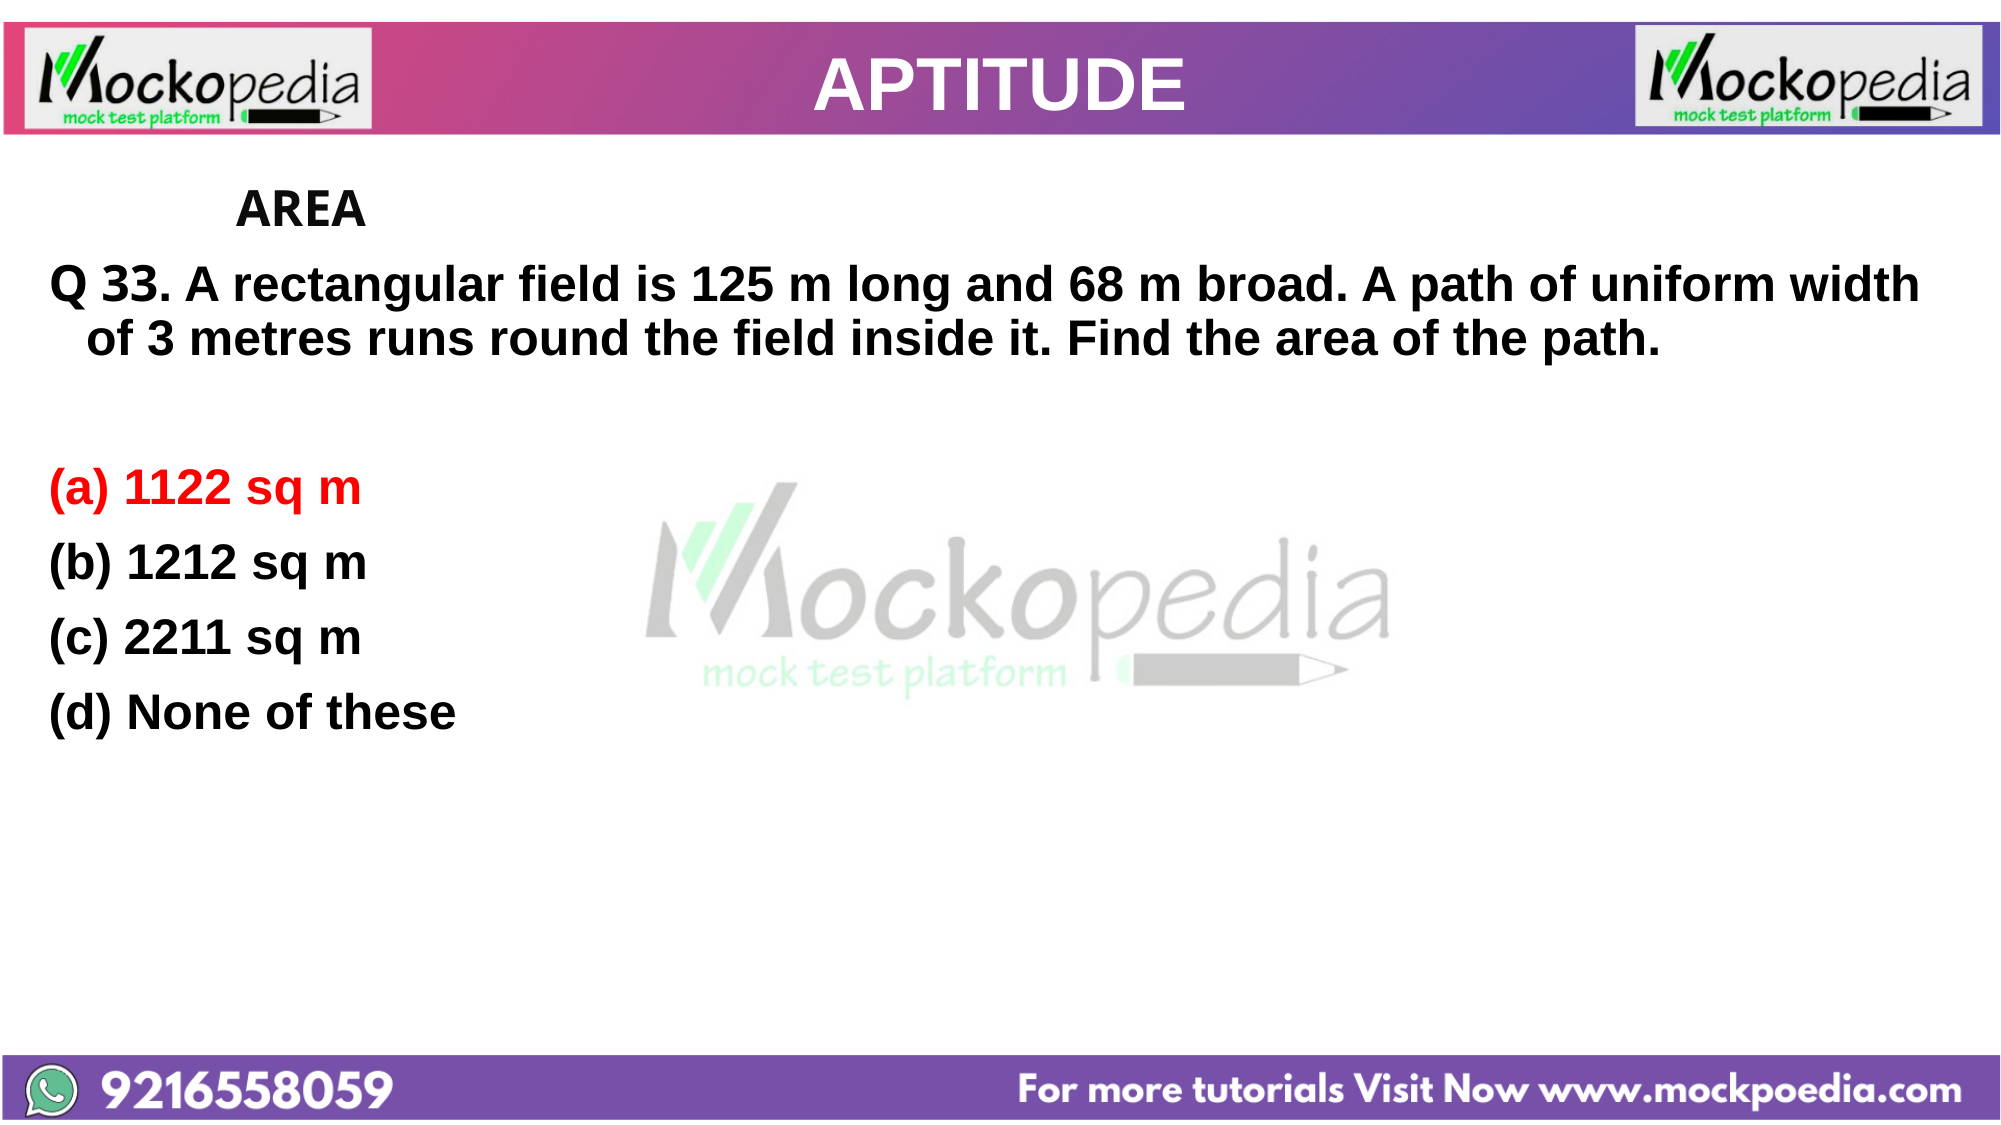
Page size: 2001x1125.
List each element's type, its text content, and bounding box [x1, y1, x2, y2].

list AREA Q 33. A rectangular field is 125 m long and 68 m broad. A path of uniform width of 3 metres runs round the field inside it. Find the area of the path. (a) 1122 sq m (b) 1212 sq m (c) 2211 sq m (d) None of these [33, 175, 1959, 1053]
picture [0, 0, 2001, 1125]
title APTITUDE [41, 31, 1959, 142]
